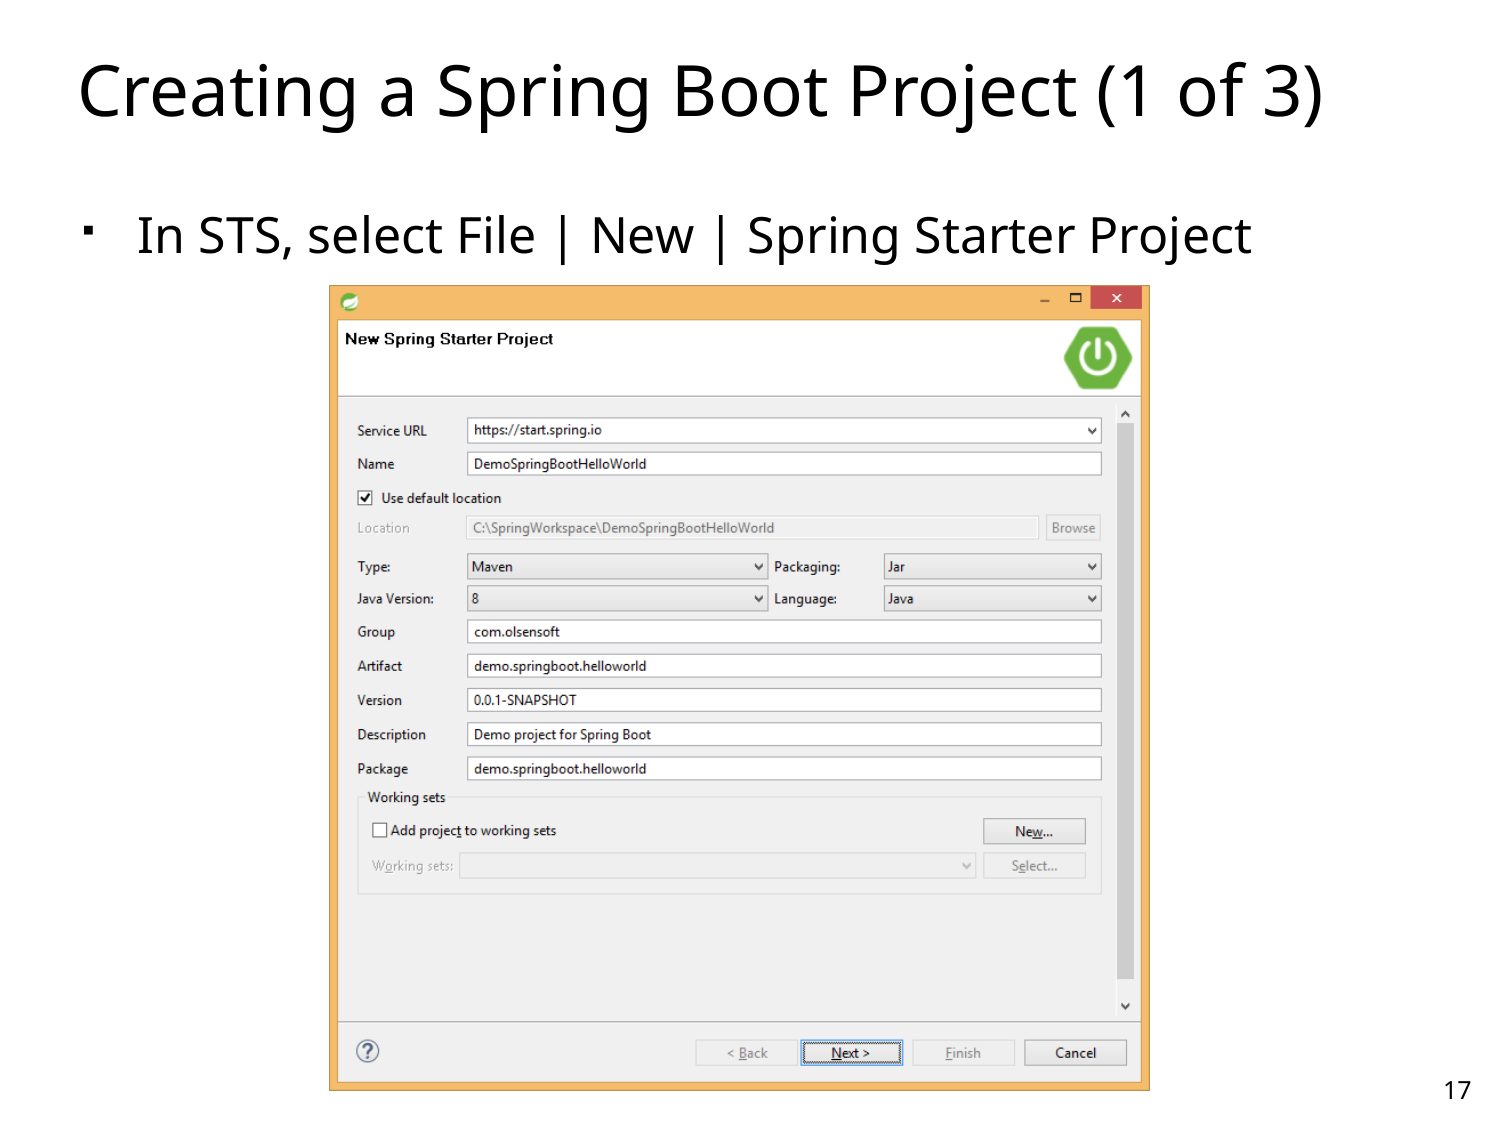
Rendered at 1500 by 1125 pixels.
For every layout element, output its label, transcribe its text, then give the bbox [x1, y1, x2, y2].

footer 17 [1417, 1040, 1497, 1117]
list In STS, select File | New | Spring Starter Project [66, 196, 1460, 1007]
picture [328, 285, 1150, 1092]
title Creating a Spring Boot Project (1 of 3) [61, 24, 1465, 139]
